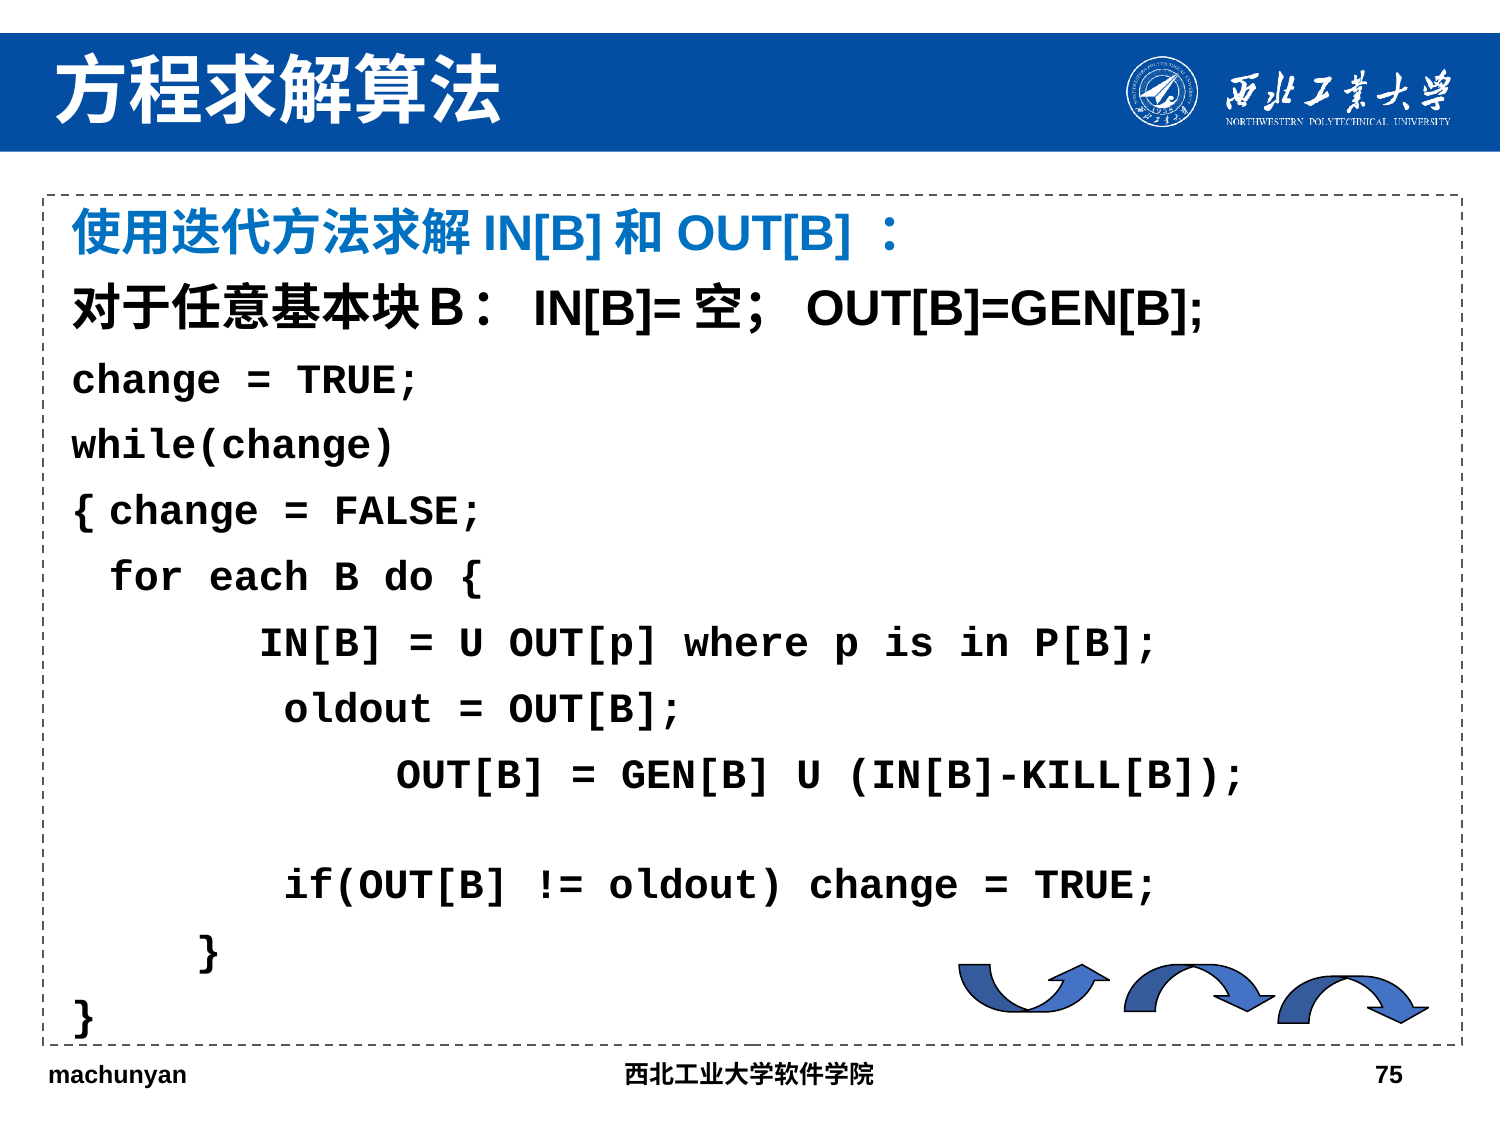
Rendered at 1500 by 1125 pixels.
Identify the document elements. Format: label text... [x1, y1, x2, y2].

picture [1226, 68, 1451, 125]
list 方程求解算法 [38, 45, 1112, 143]
text_box 使用迭代方法求解IN[B]和OUT[B] ： 对于任意基本块Ｂ：IN[B]=空；OUT[B]=GEN[B]; change = TRUE; while(change) { change = FALSE; for each B do { IN[B] = U OUT[p] where p is in P[B]; oldout = OUT[B]; OUT[B] = GEN[B] U (IN[B]-KILL[B]); if(OUT[B] != oldout) change = TRUE; } } [56, 200, 1332, 1012]
text_box [1124, 964, 1276, 1012]
text_box [959, 964, 1110, 1012]
text_box [1278, 976, 1429, 1024]
picture [1126, 56, 1198, 127]
